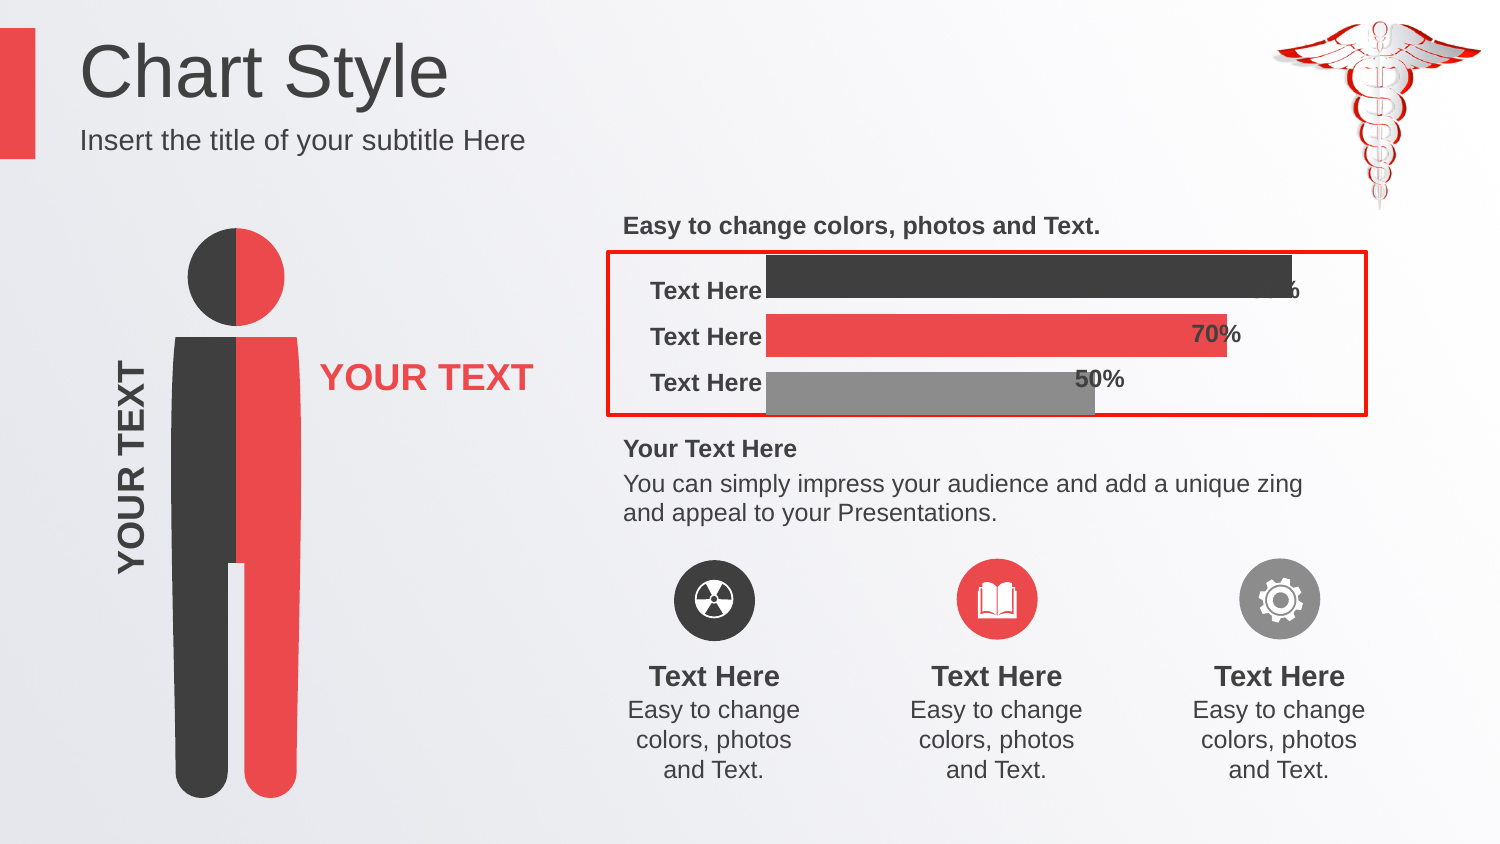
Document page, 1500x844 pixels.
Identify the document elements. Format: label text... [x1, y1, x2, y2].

text_box [692, 577, 736, 621]
text_box [606, 250, 747, 417]
text_box YOUR TEXT [307, 345, 561, 406]
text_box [604, 648, 825, 793]
list Insert the title of your subtitle Here [64, 114, 1211, 162]
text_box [1169, 648, 1390, 793]
picture [0, 0, 1500, 844]
text_box Text Here [631, 359, 747, 404]
text_box [954, 556, 1040, 642]
text_box [975, 579, 1019, 621]
text_box [1256, 575, 1306, 625]
text_box [1237, 556, 1323, 642]
text_box Text Here [631, 267, 747, 312]
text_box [170, 227, 302, 799]
text_box Easy to change colors, photos and Text. [608, 201, 1188, 247]
chart [752, 243, 1371, 427]
list Chart Style [64, 20, 1211, 114]
text_box YOUR TEXT [99, 345, 159, 611]
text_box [887, 648, 1107, 793]
text_box [671, 558, 758, 644]
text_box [608, 425, 1367, 536]
text_box Text Here [631, 313, 747, 358]
